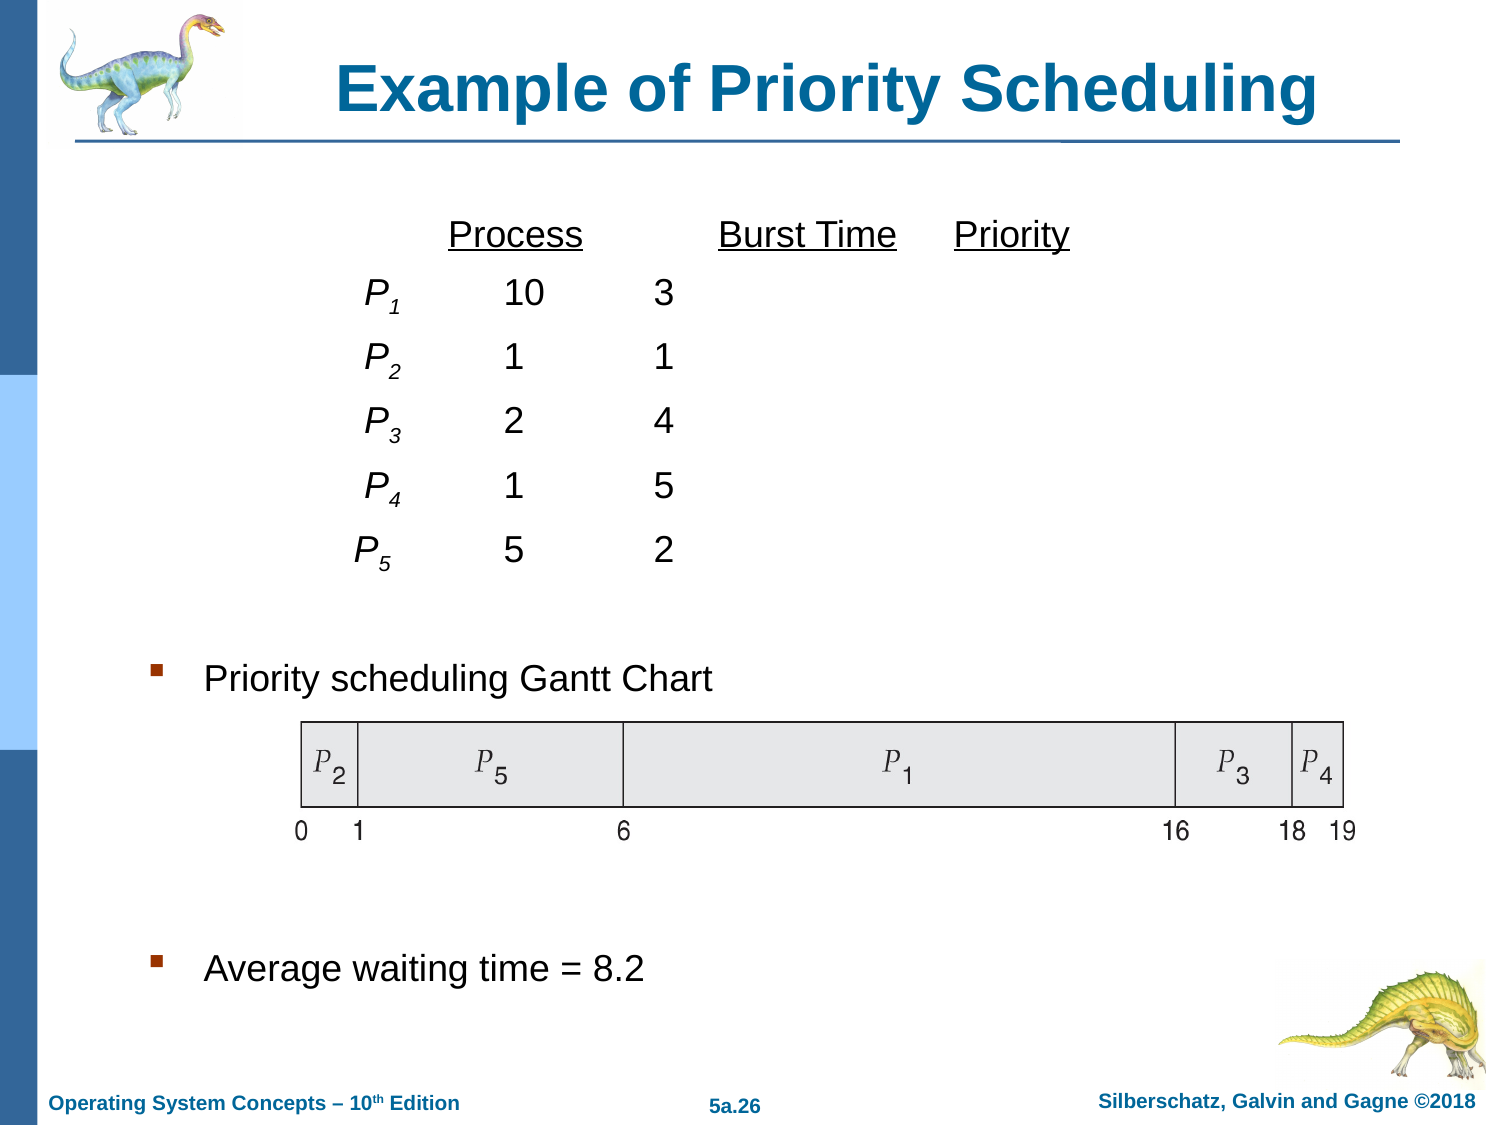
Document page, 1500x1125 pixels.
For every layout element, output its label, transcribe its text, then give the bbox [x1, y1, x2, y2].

title Example of Priority Scheduling [230, 37, 1425, 133]
picture [1275, 1005, 1486, 1090]
list ProcessA arri Burst TimeT Priority P1 10 3 P2 1 1 P3 2 4 P4 1 5 P5 5 2 Priority scheduling Gantt Chart Average waiting time = 8.2 [132, 202, 1500, 1005]
picture [46, 0, 243, 149]
picture [294, 721, 1356, 846]
